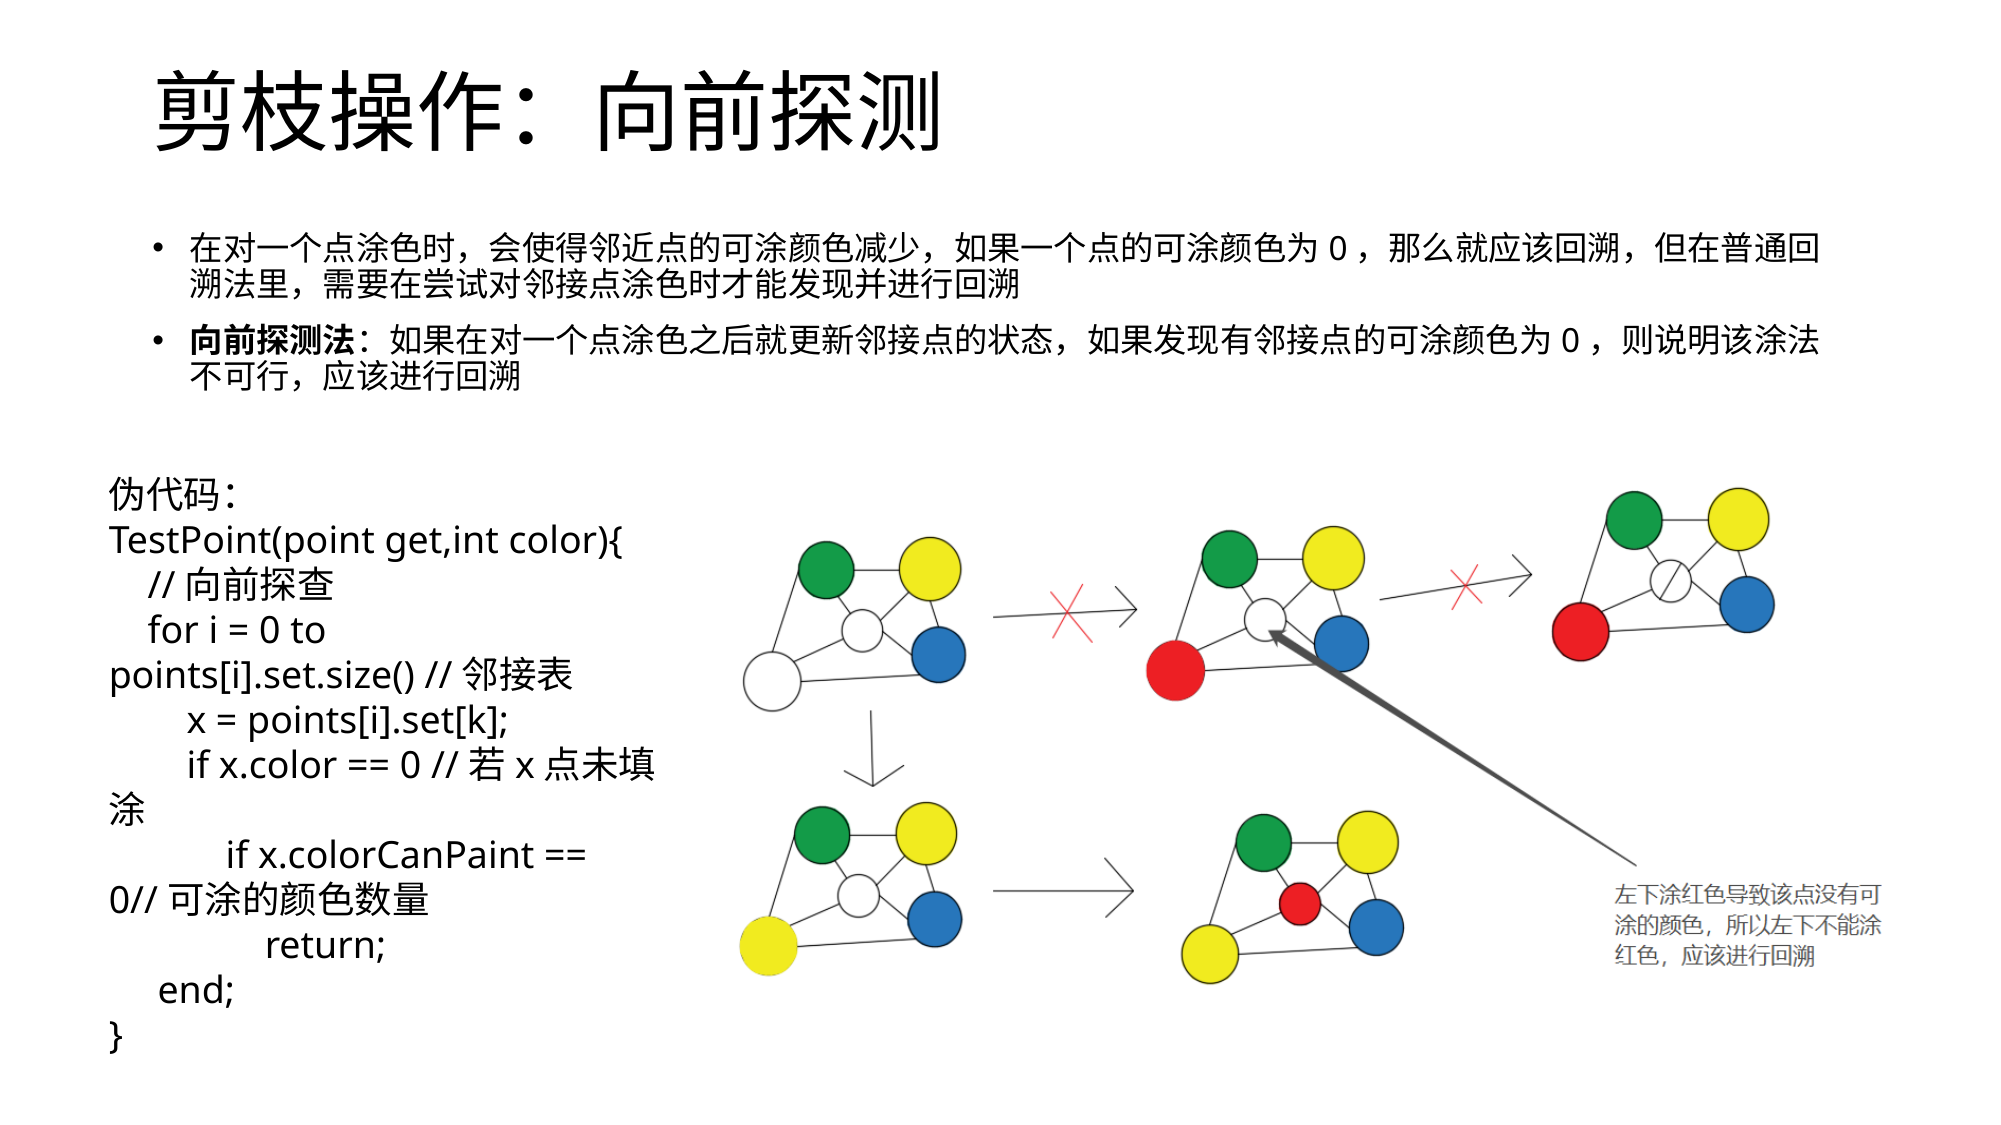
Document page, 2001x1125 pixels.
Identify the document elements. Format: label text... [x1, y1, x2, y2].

list 在对一个点涂色时，会使得邻近点的可涂颜色减少，如果一个点的可涂颜色为0，那么就应该回溯，但在普通回溯法里，需要在尝试对邻接点涂色时才能发现并进行回溯 向前探测法：如果在对一个点涂色之后就更新邻接点的状态，如果发现有邻接点的可涂颜色为0，则说明该涂法不可行，应该进行回溯 [137, 224, 1863, 463]
title 剪枝操作：向前探测 [137, 59, 1863, 224]
picture [703, 441, 1889, 1065]
text_box 伪代码： TestPoint(point get,int color){ //向前探查 for i = 0 to points[i].set.size() //邻接表 x = points[i].set[k]; if x.color == 0 //若x点未填涂 if x.colorCanPaint == 0//可涂的颜色数量 return; end; } [93, 463, 703, 1064]
